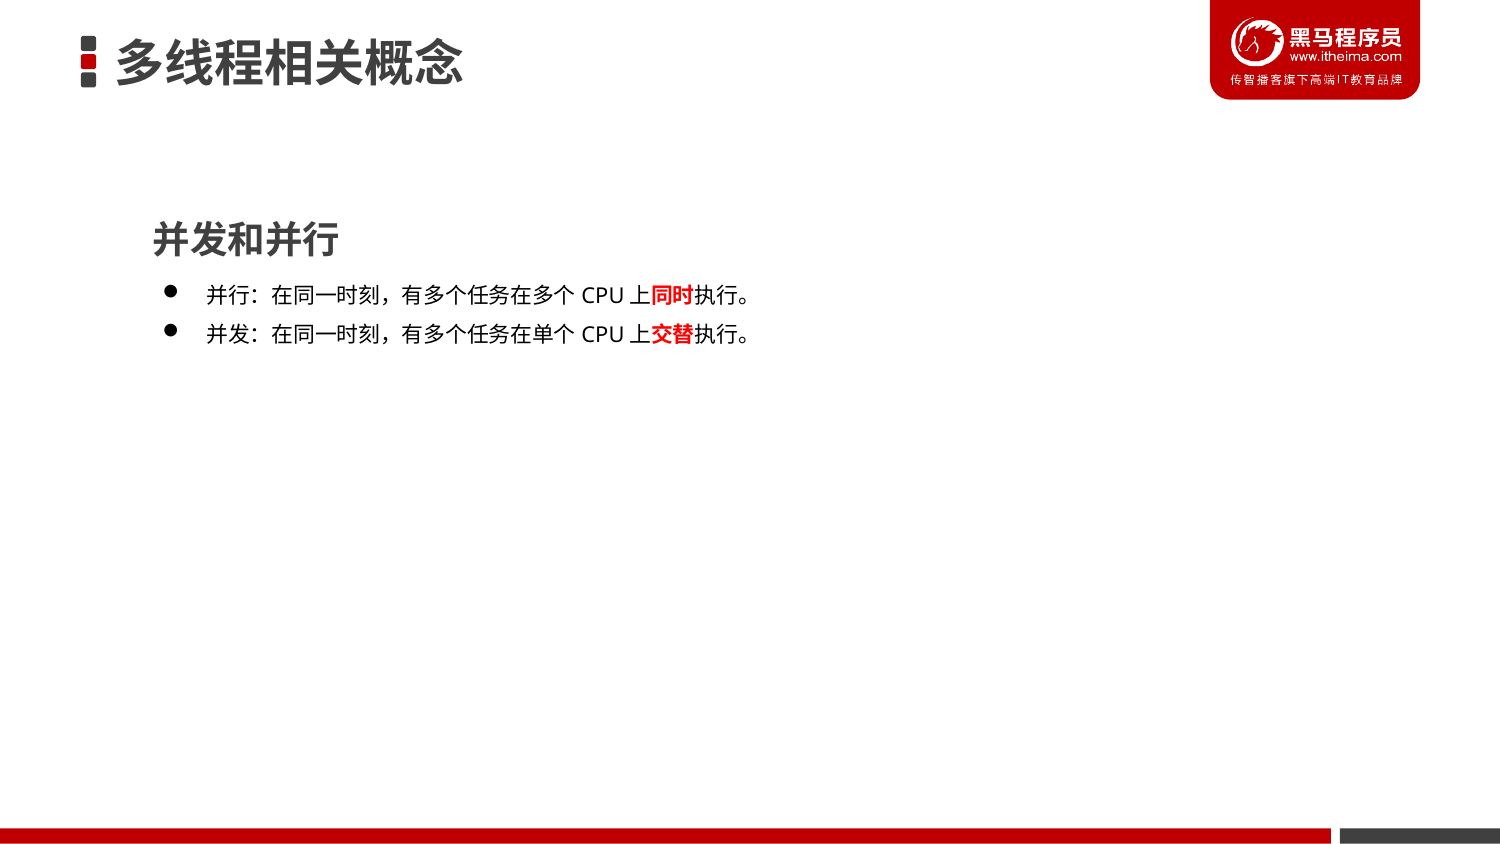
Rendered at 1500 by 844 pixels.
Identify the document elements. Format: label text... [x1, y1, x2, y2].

text_box 并行：在同一时刻，有多个任务在多个CPU上同时执行。 并发：在同一时刻，有多个任务在单个CPU上交替执行。 [147, 260, 1105, 355]
text_box 多线程相关概念 [103, 29, 1183, 93]
picture [1212, 8, 1421, 94]
text_box 并发和并行 [138, 185, 715, 268]
